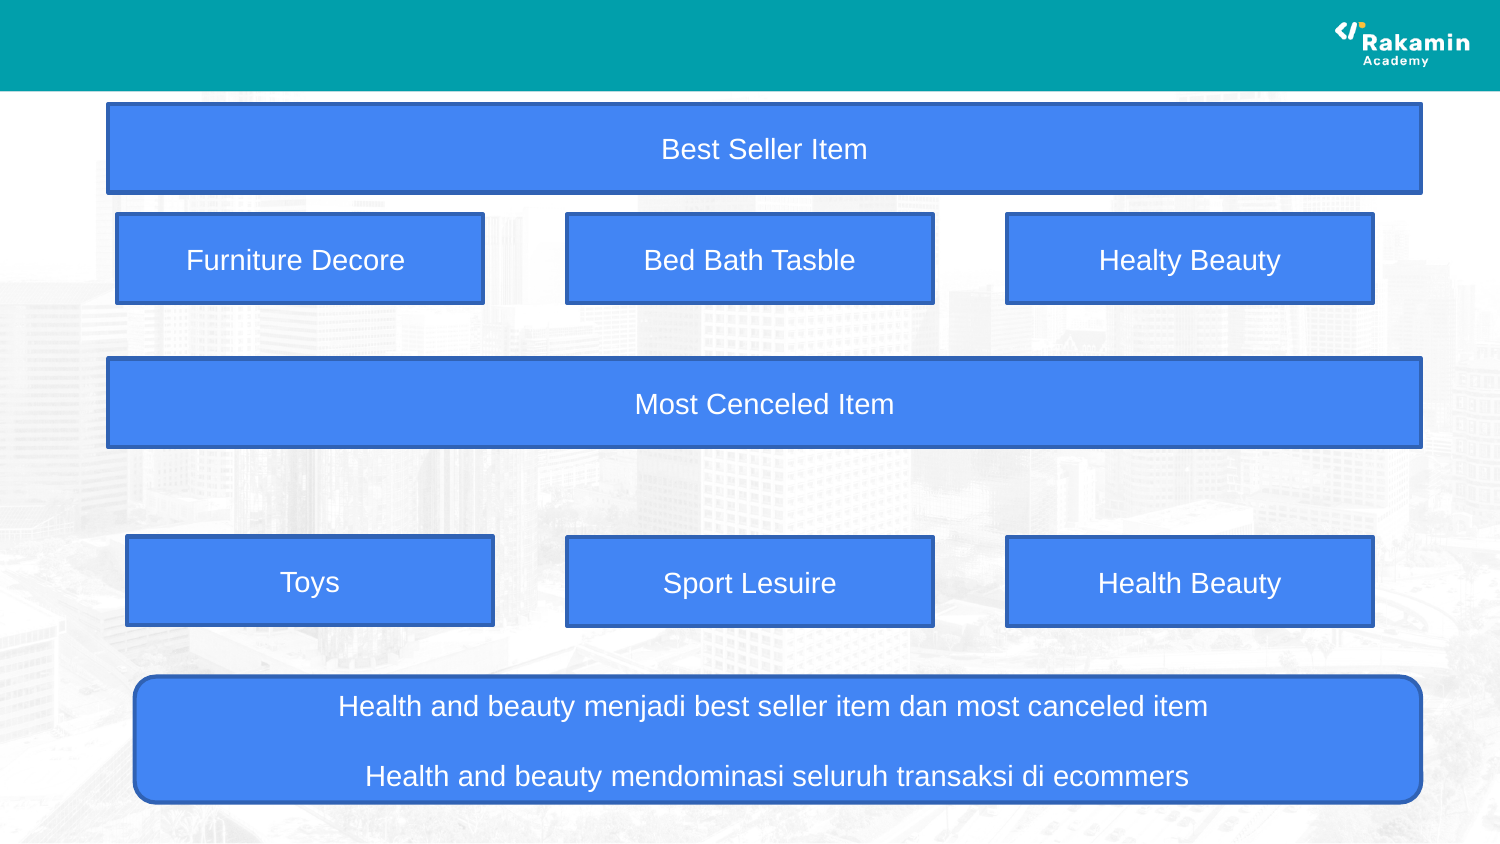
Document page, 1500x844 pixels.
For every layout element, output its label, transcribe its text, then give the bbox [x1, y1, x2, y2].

text_box Health and beauty menjadi best seller item dan most canceled item Health and beauty mendominasi seluruh transaksi di ecommers [132, 674, 1424, 805]
text_box Furniture Decore [115, 212, 485, 305]
picture [0, 0, 1500, 844]
text_box Sport Lesuire [565, 535, 935, 628]
text_box Best Seller Item [106, 102, 1423, 195]
text_box Bed Bath Tasble [565, 212, 935, 305]
text_box Healty Beauty [1005, 212, 1375, 305]
text_box Health Beauty [1005, 535, 1375, 628]
text_box Toys [125, 534, 495, 627]
text_box Most Cenceled Item [106, 356, 1423, 449]
